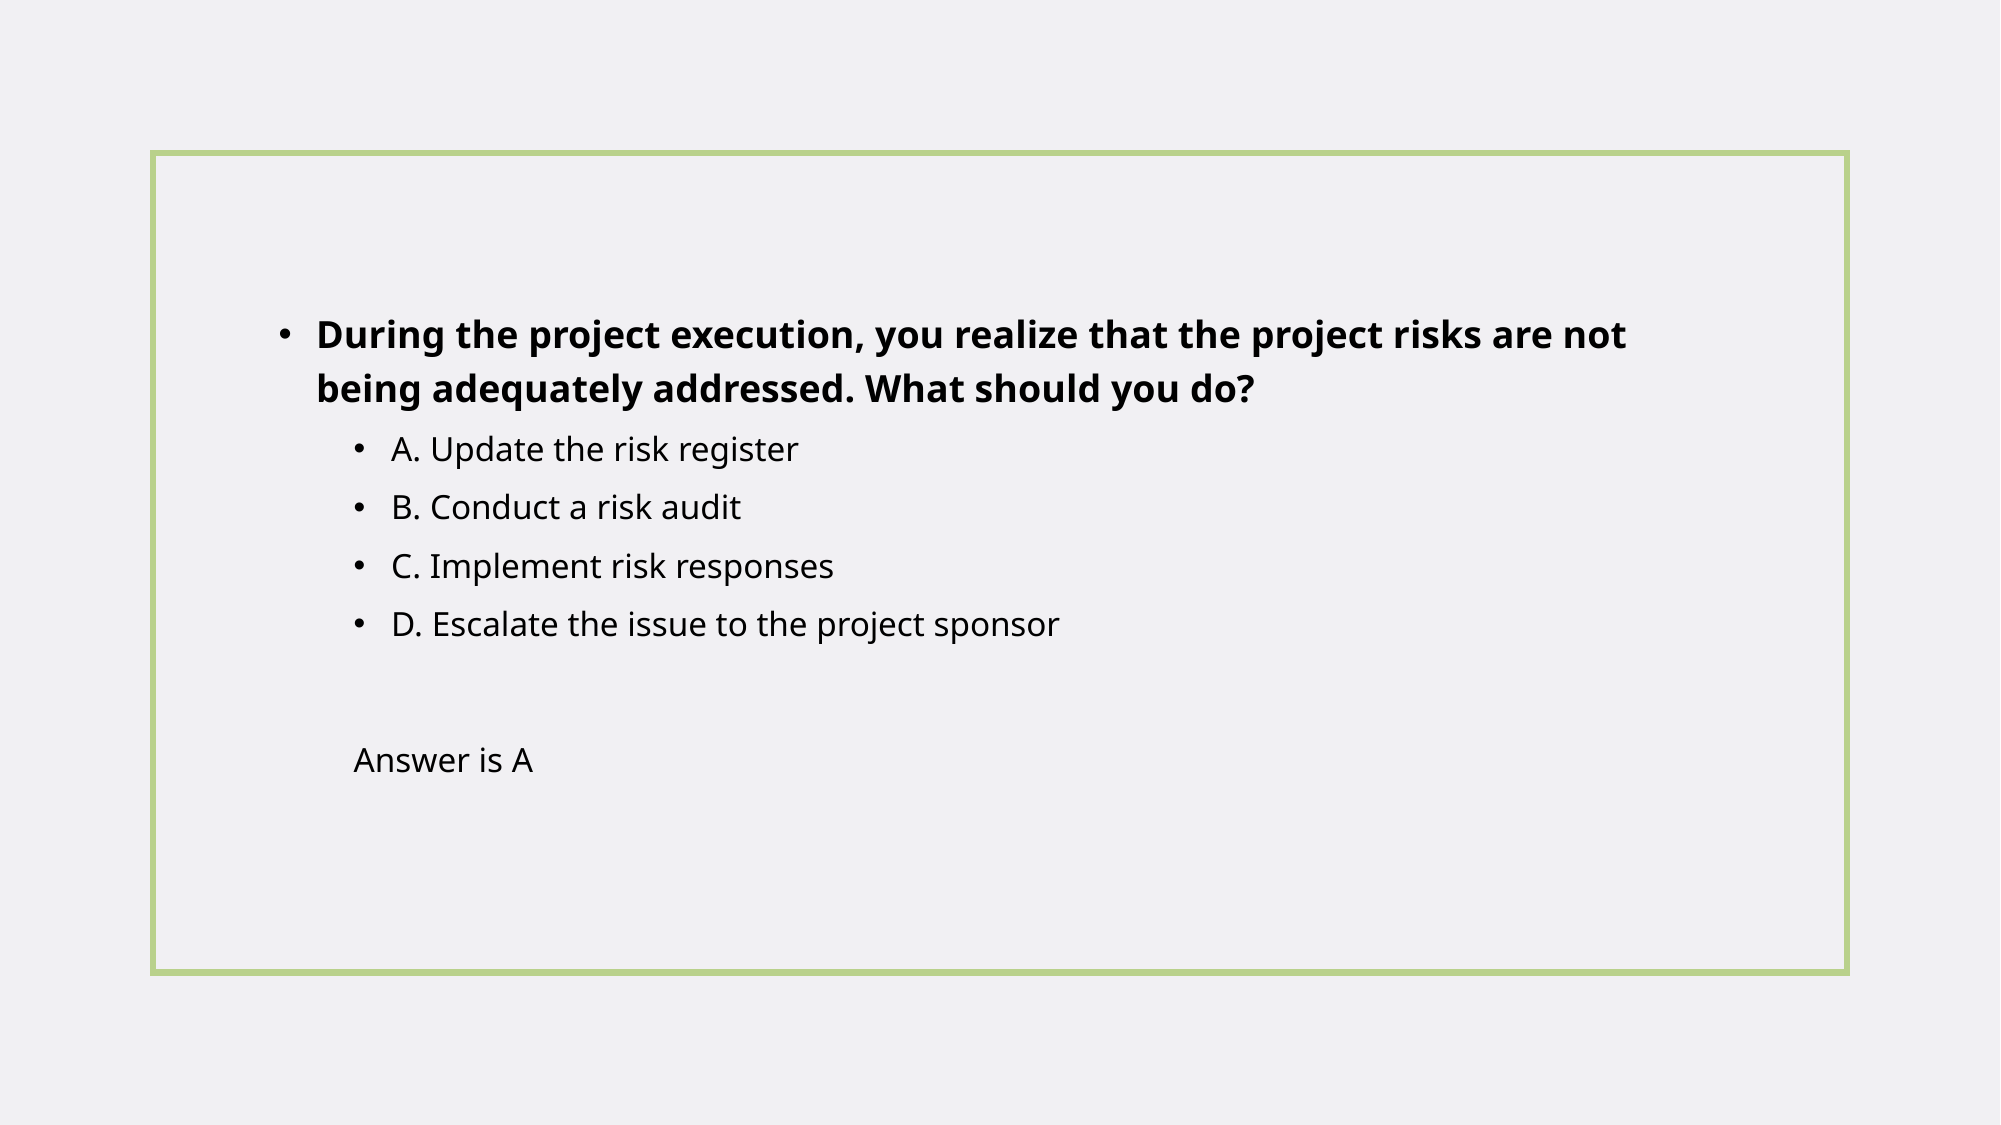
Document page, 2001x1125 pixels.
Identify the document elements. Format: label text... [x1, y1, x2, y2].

list During the project execution, you realize that the project risks are not being adequately addressed. What should you do? A. Update the risk register B. Conduct a risk audit C. Implement risk responses D. Escalate the issue to the project sponsor Answer is A [263, 294, 1737, 810]
